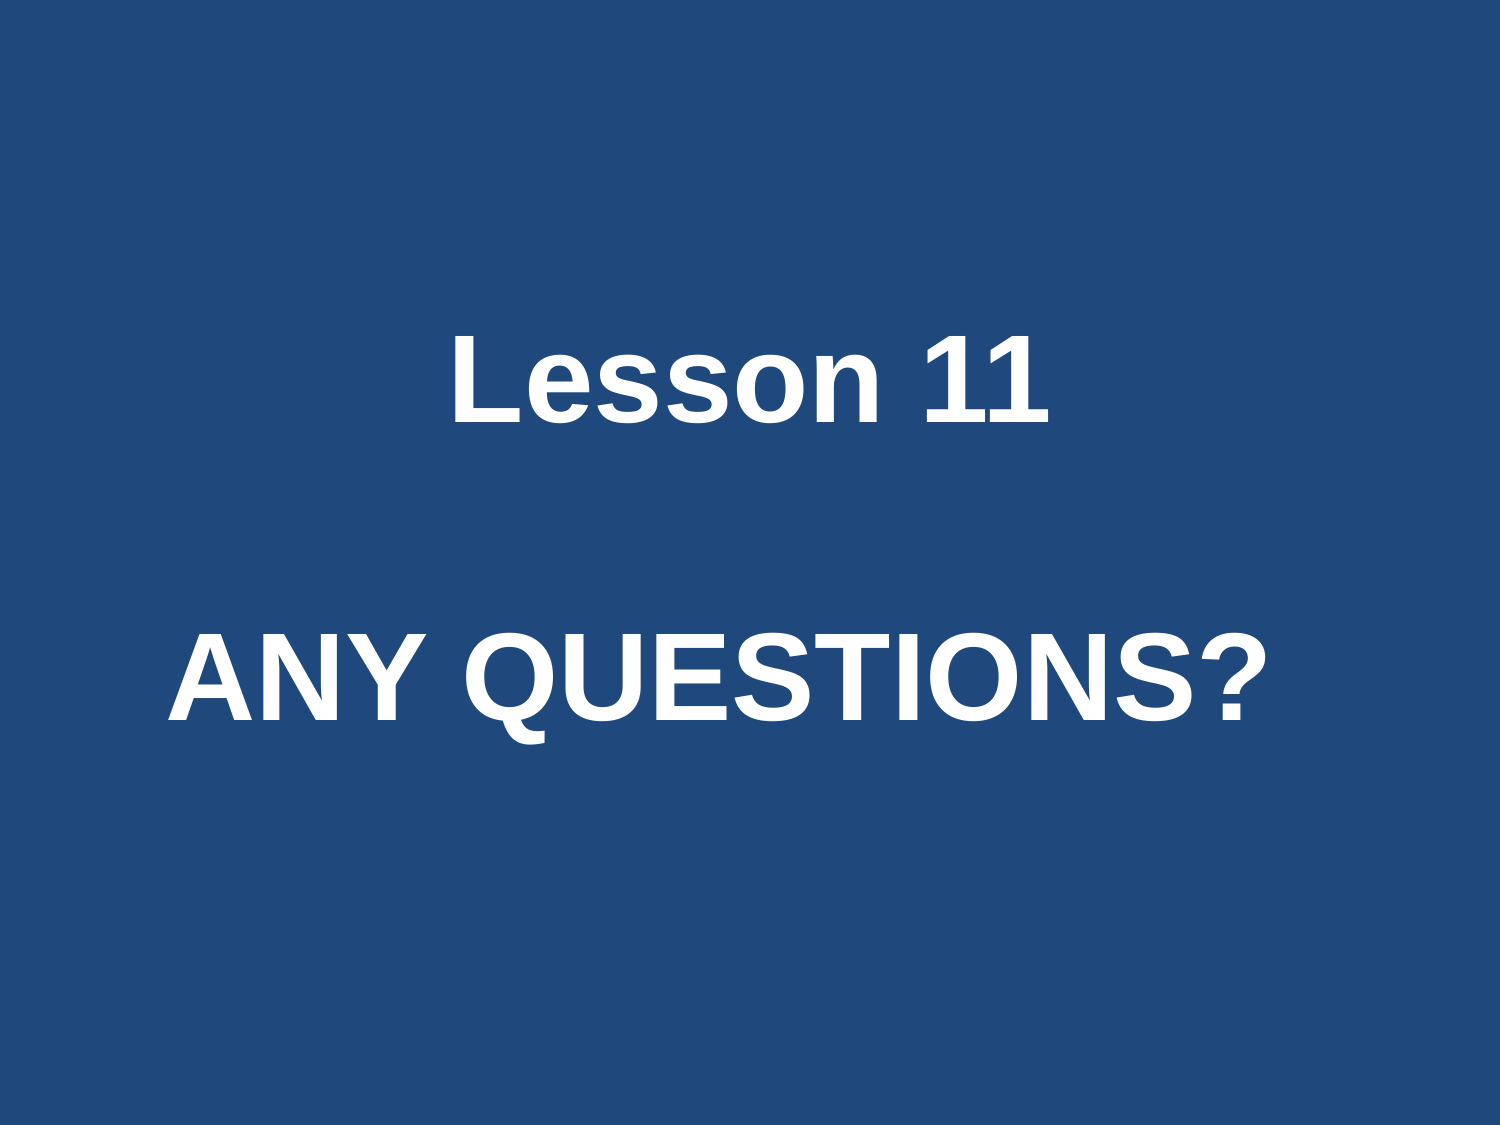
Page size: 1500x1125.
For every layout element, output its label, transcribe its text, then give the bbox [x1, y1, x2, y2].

title ANY QUESTIONS? [150, 587, 1425, 825]
text_box Lesson 11 [299, 289, 1200, 455]
